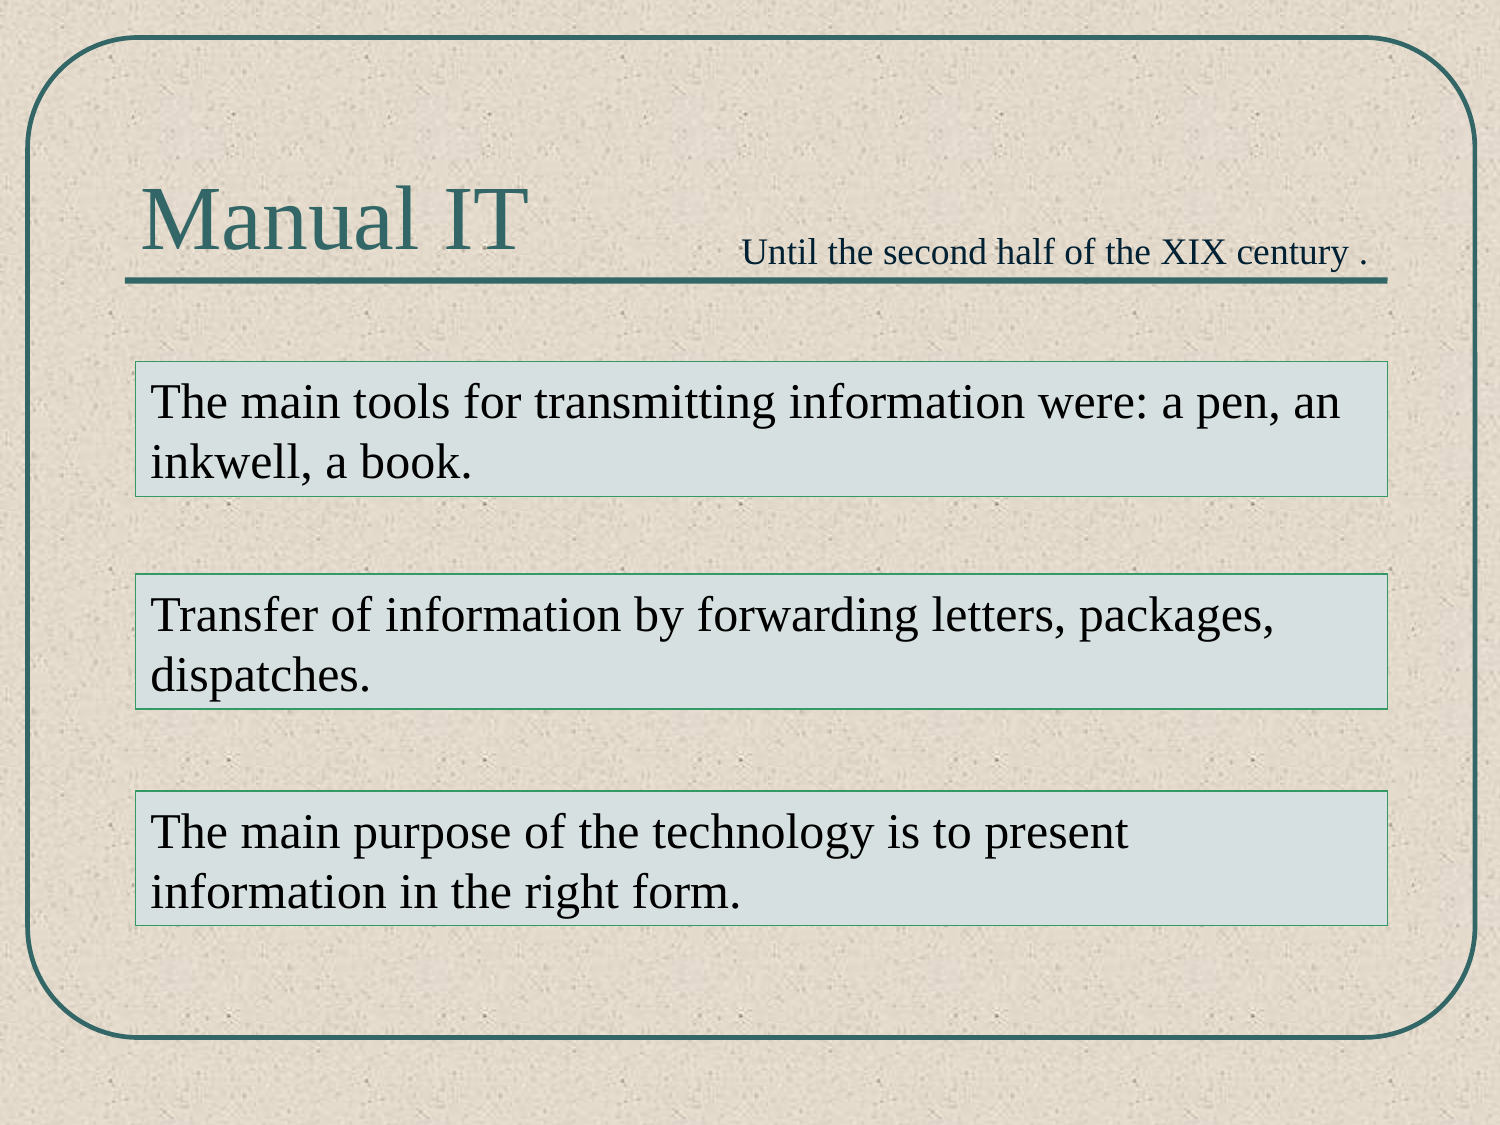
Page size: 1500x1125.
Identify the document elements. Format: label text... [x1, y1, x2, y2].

title Manual IT [125, 87, 1388, 275]
picture [0, 0, 1500, 1125]
text_box Transfer of information by forwarding letters, packages, dispatches. [135, 574, 1388, 709]
text_box The main purpose of the technology is to present information in the right form. [135, 790, 1388, 926]
text_box The main tools for transmitting information were: a pen, an inkwell, a book. [135, 361, 1388, 497]
text_box Until the second half of the XIX century . [726, 219, 1388, 280]
